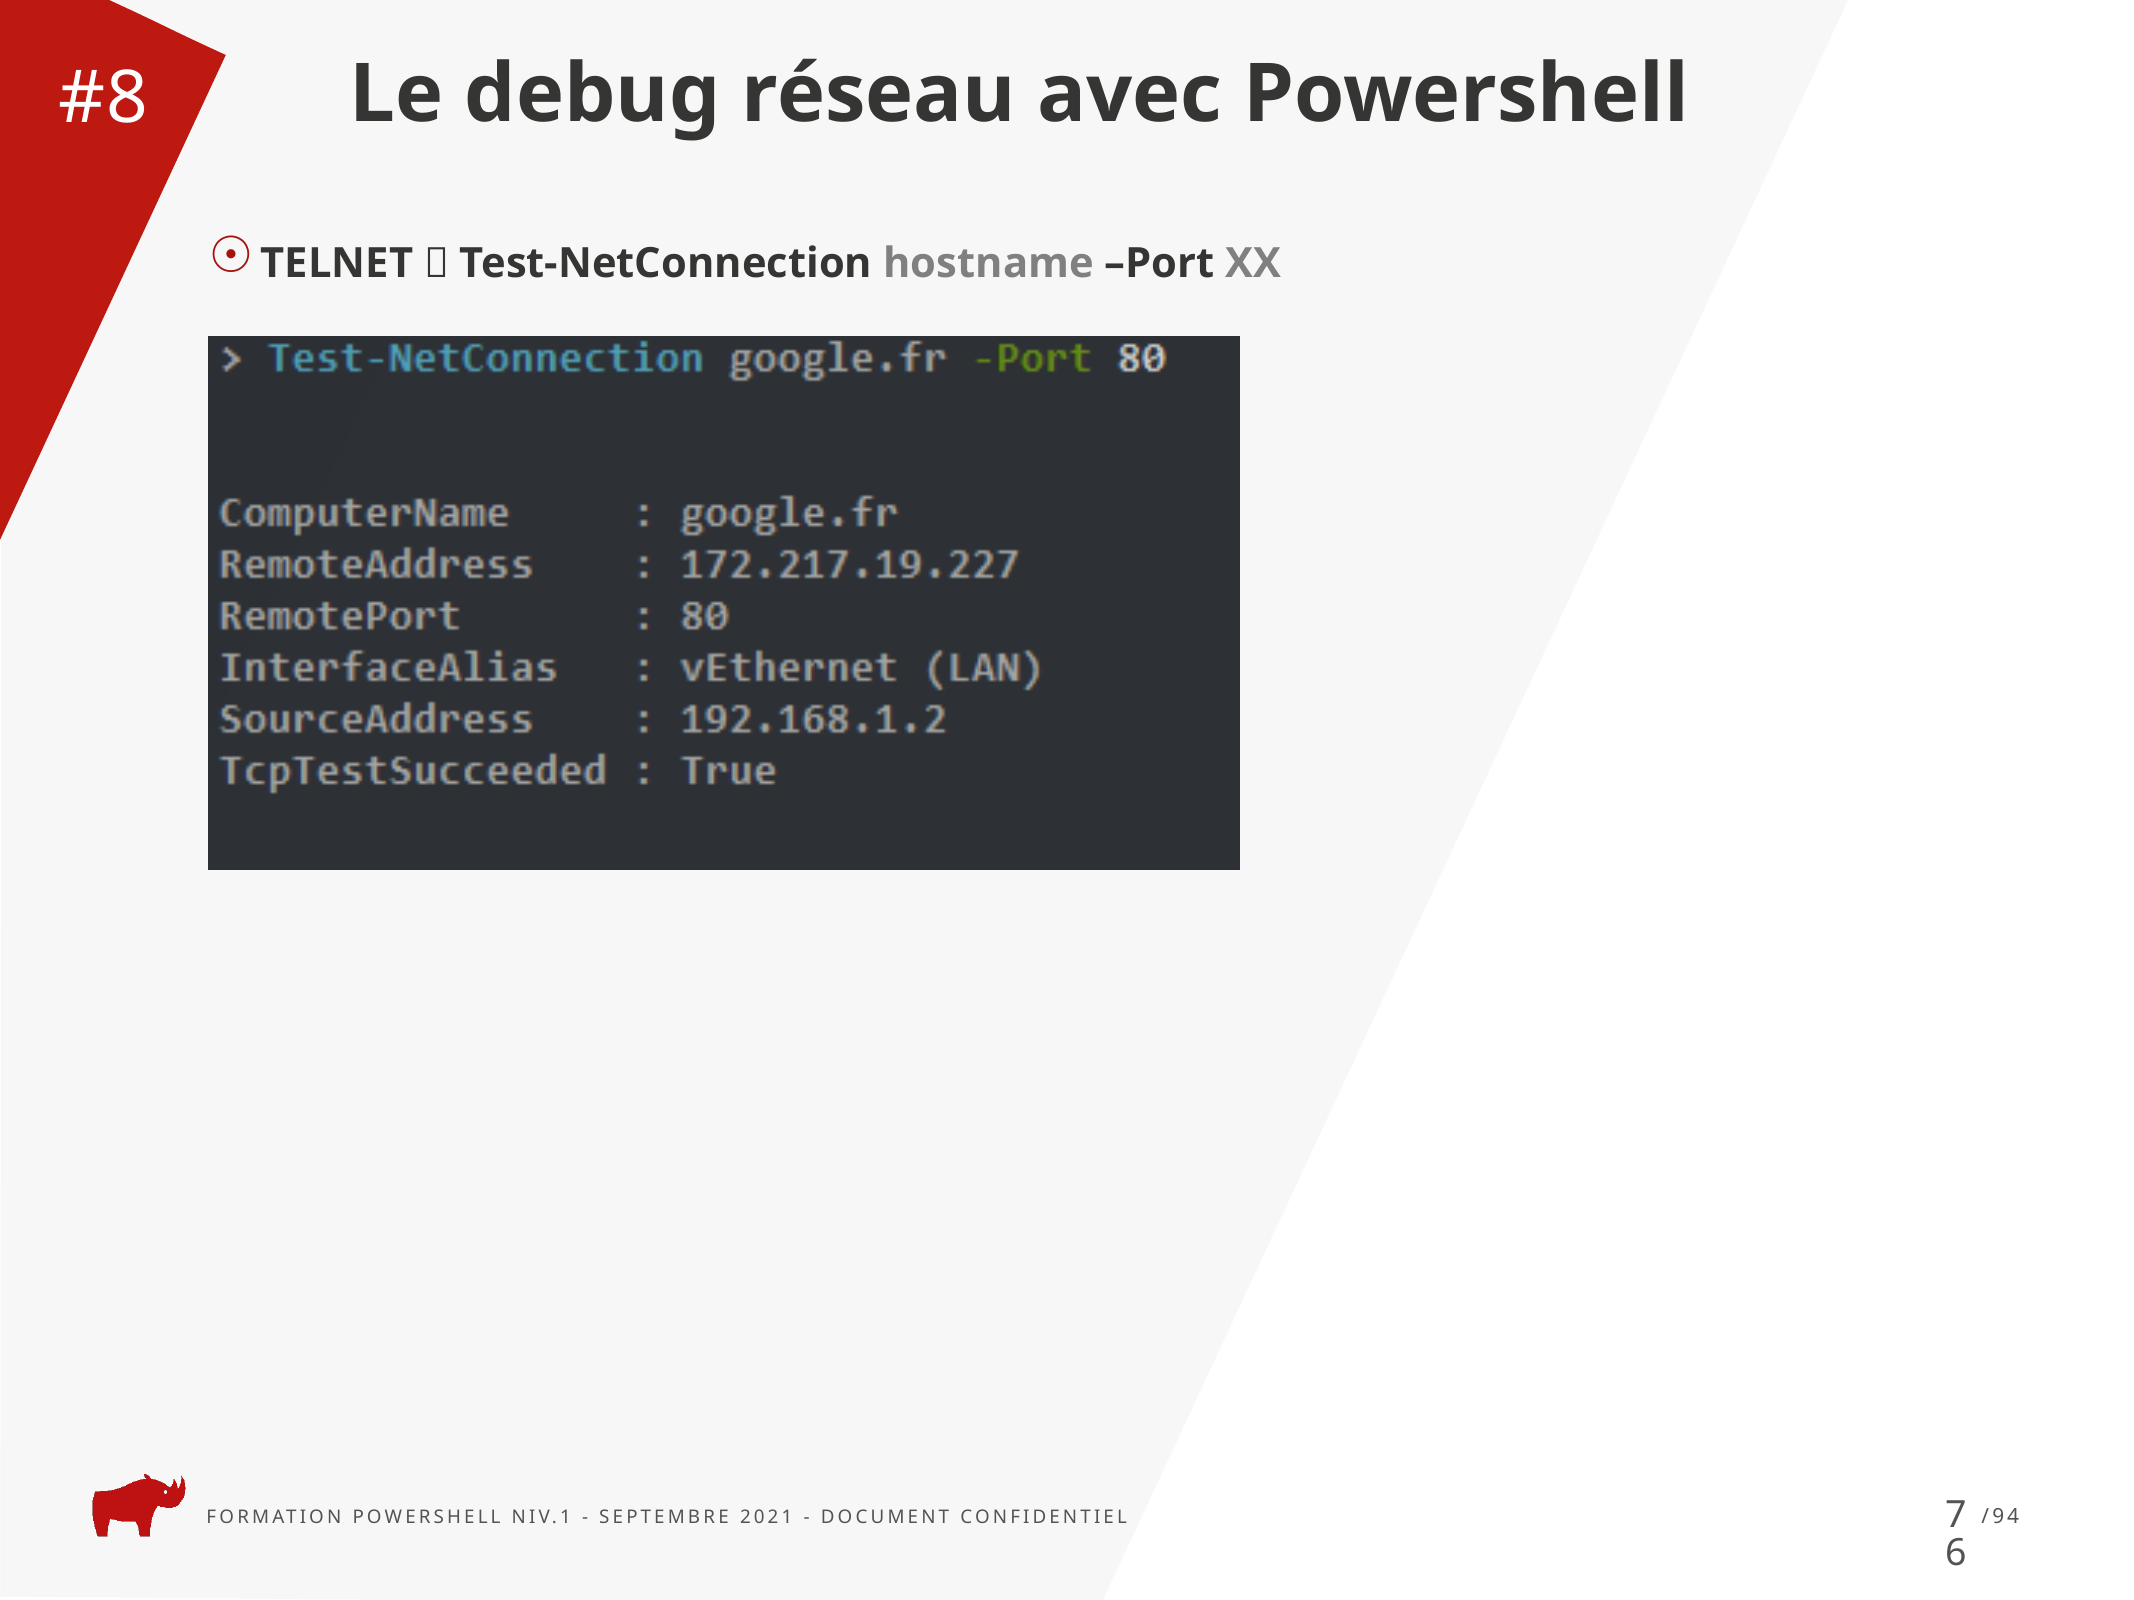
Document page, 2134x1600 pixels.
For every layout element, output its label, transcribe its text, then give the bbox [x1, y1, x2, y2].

title Le debug réseau avec Powershell [340, 0, 2134, 147]
picture [208, 335, 1240, 870]
text_box #8 [50, 40, 157, 145]
slide_number 76 [1936, 1481, 1979, 1538]
picture [44, 1440, 230, 1572]
text_box TELNET  Test-NetConnection hostname –Port XX [208, 211, 2090, 1340]
